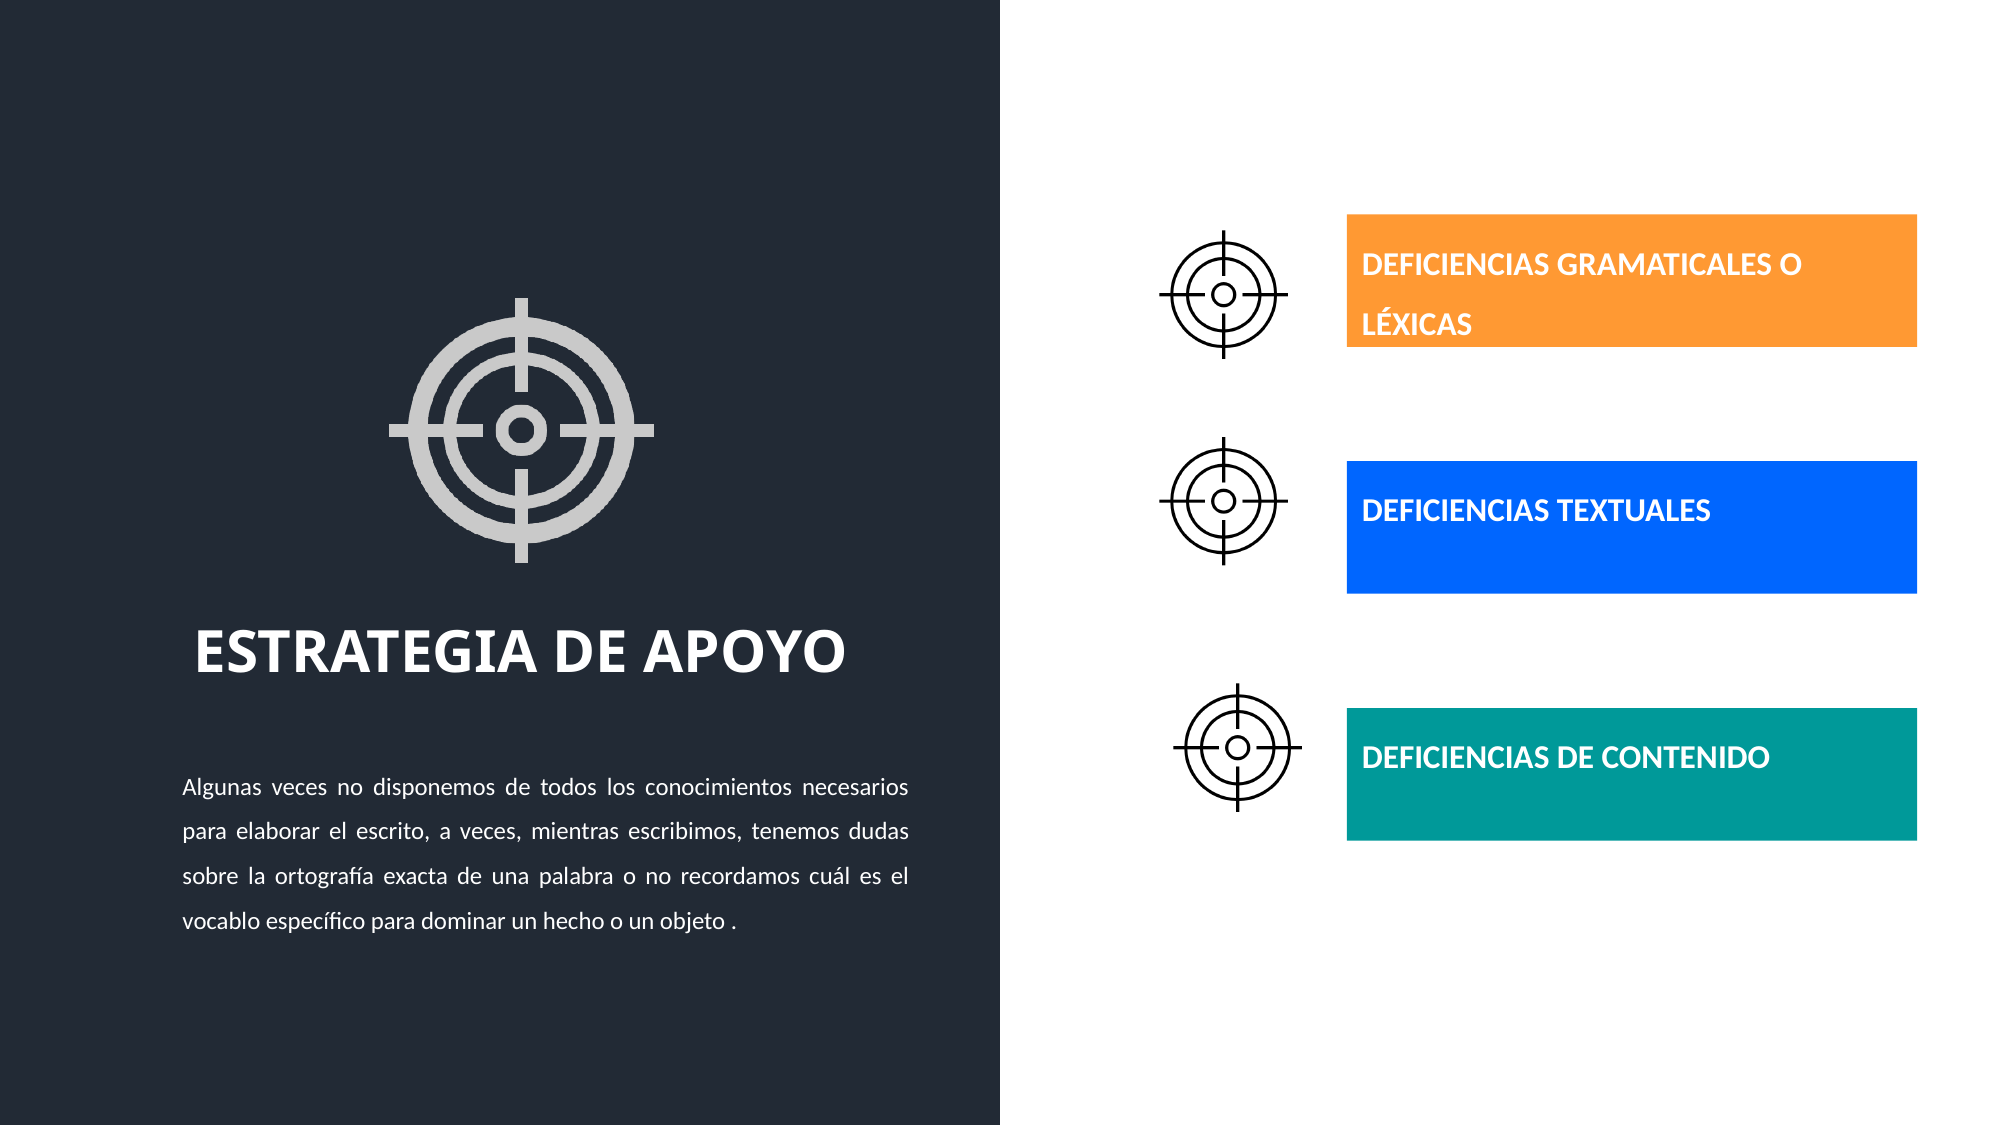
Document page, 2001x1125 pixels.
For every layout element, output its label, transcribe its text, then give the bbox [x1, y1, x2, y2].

text_box Algunas veces no disponemos de todos los conocimientos necesarios para elaborar el escrito, a veces, mientras escribimos, tenemos dudas sobre la ortografía exacta de una palabra o no recordamos cuál es el vocablo específico para dominar un hecho o un objeto . [167, 747, 924, 974]
picture [1161, 672, 1313, 823]
text_box [0, 0, 1001, 1125]
text_box DEFICIENCIAS TEXTUALES [1346, 461, 1918, 594]
list DEFICIENCIAS GRAMATICALES O LÉXICAS [1346, 214, 1918, 347]
picture [1148, 425, 1299, 576]
picture [1148, 219, 1299, 370]
picture [366, 275, 676, 585]
title ESTRATEGIA DE APOYO [121, 584, 920, 723]
text_box DEFICIENCIAS DE CONTENIDO [1346, 708, 1918, 841]
